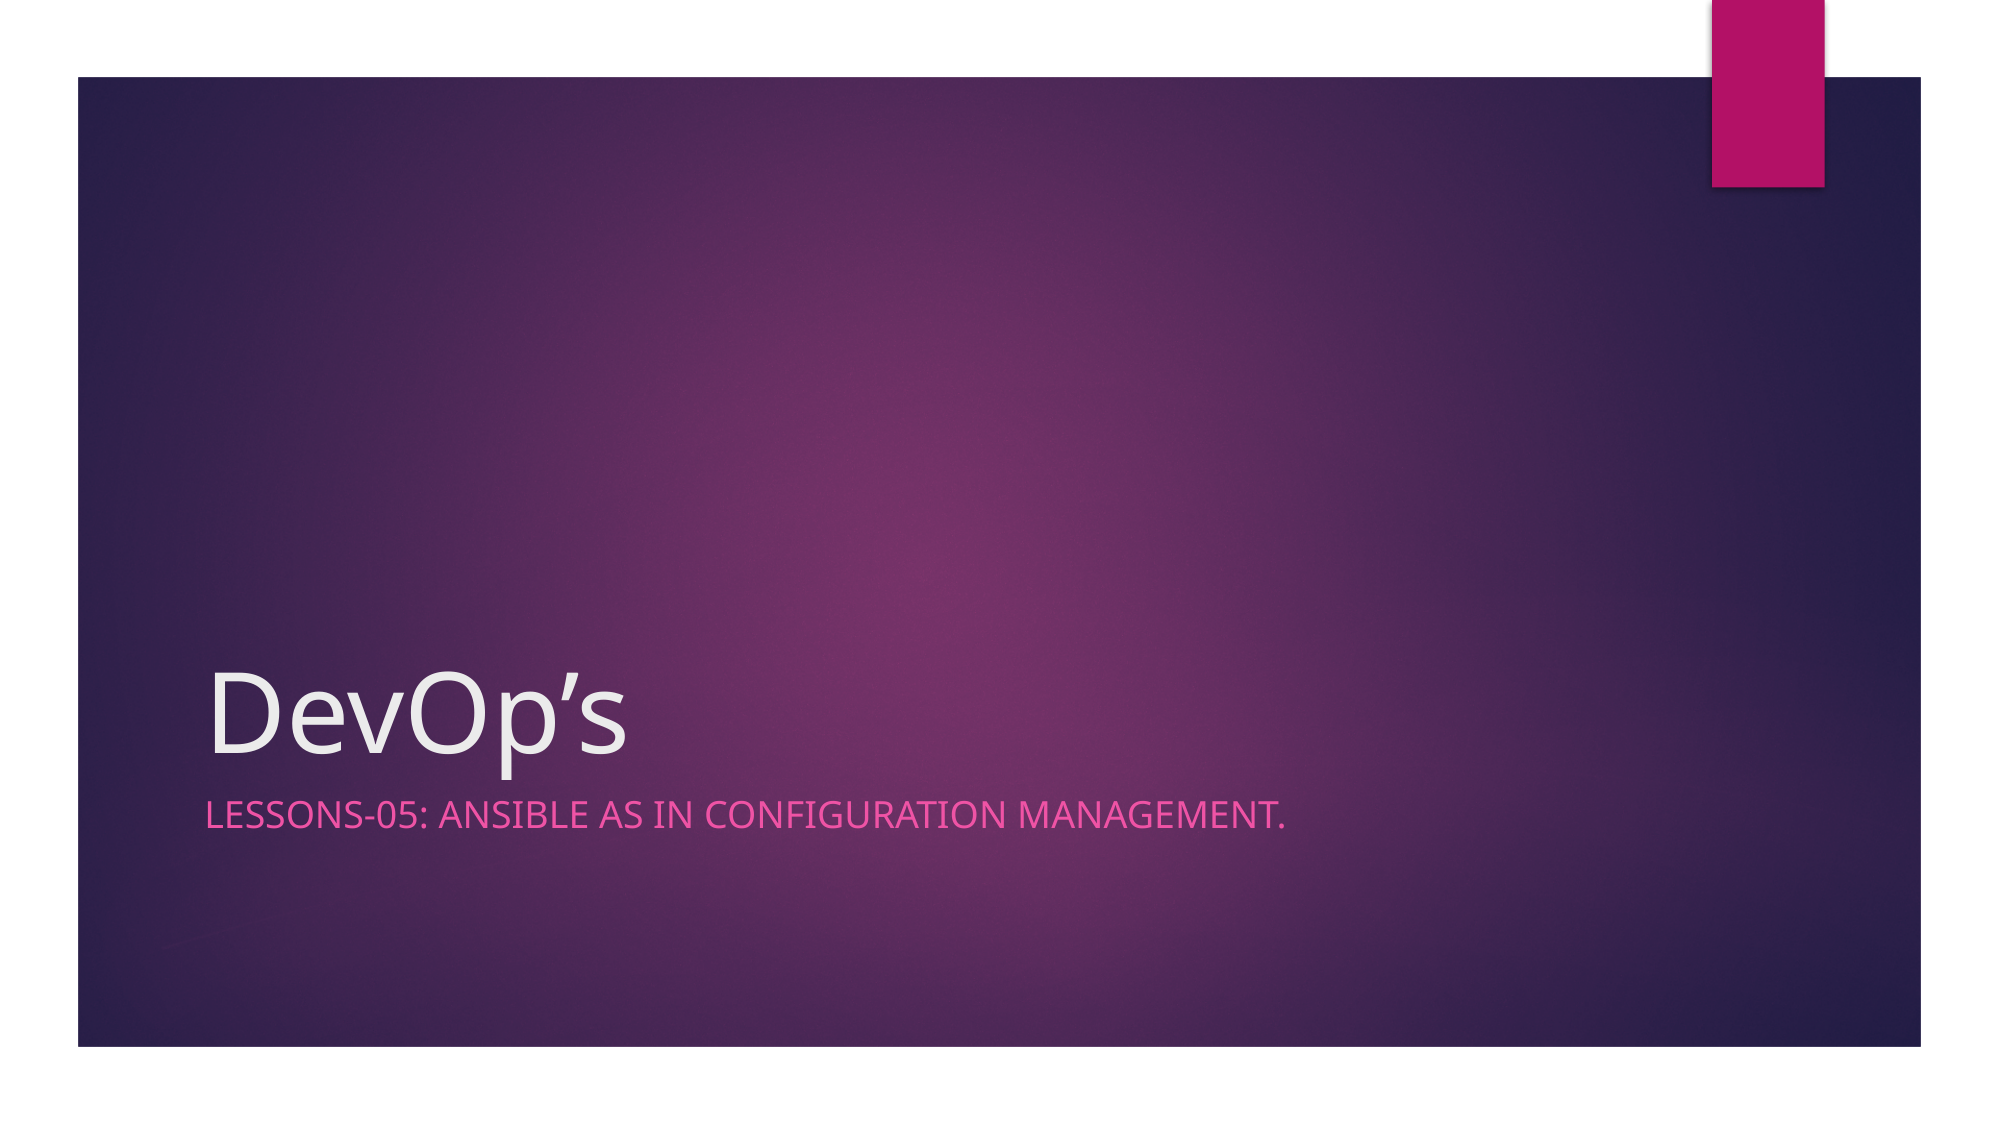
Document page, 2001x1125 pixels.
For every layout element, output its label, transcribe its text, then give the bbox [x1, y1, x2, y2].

title DevOp’s [189, 344, 1638, 783]
subtitle Lessons-05: ANSIBLE AS IN CONFIGURATION MANAGEMENT. [189, 783, 1638, 925]
